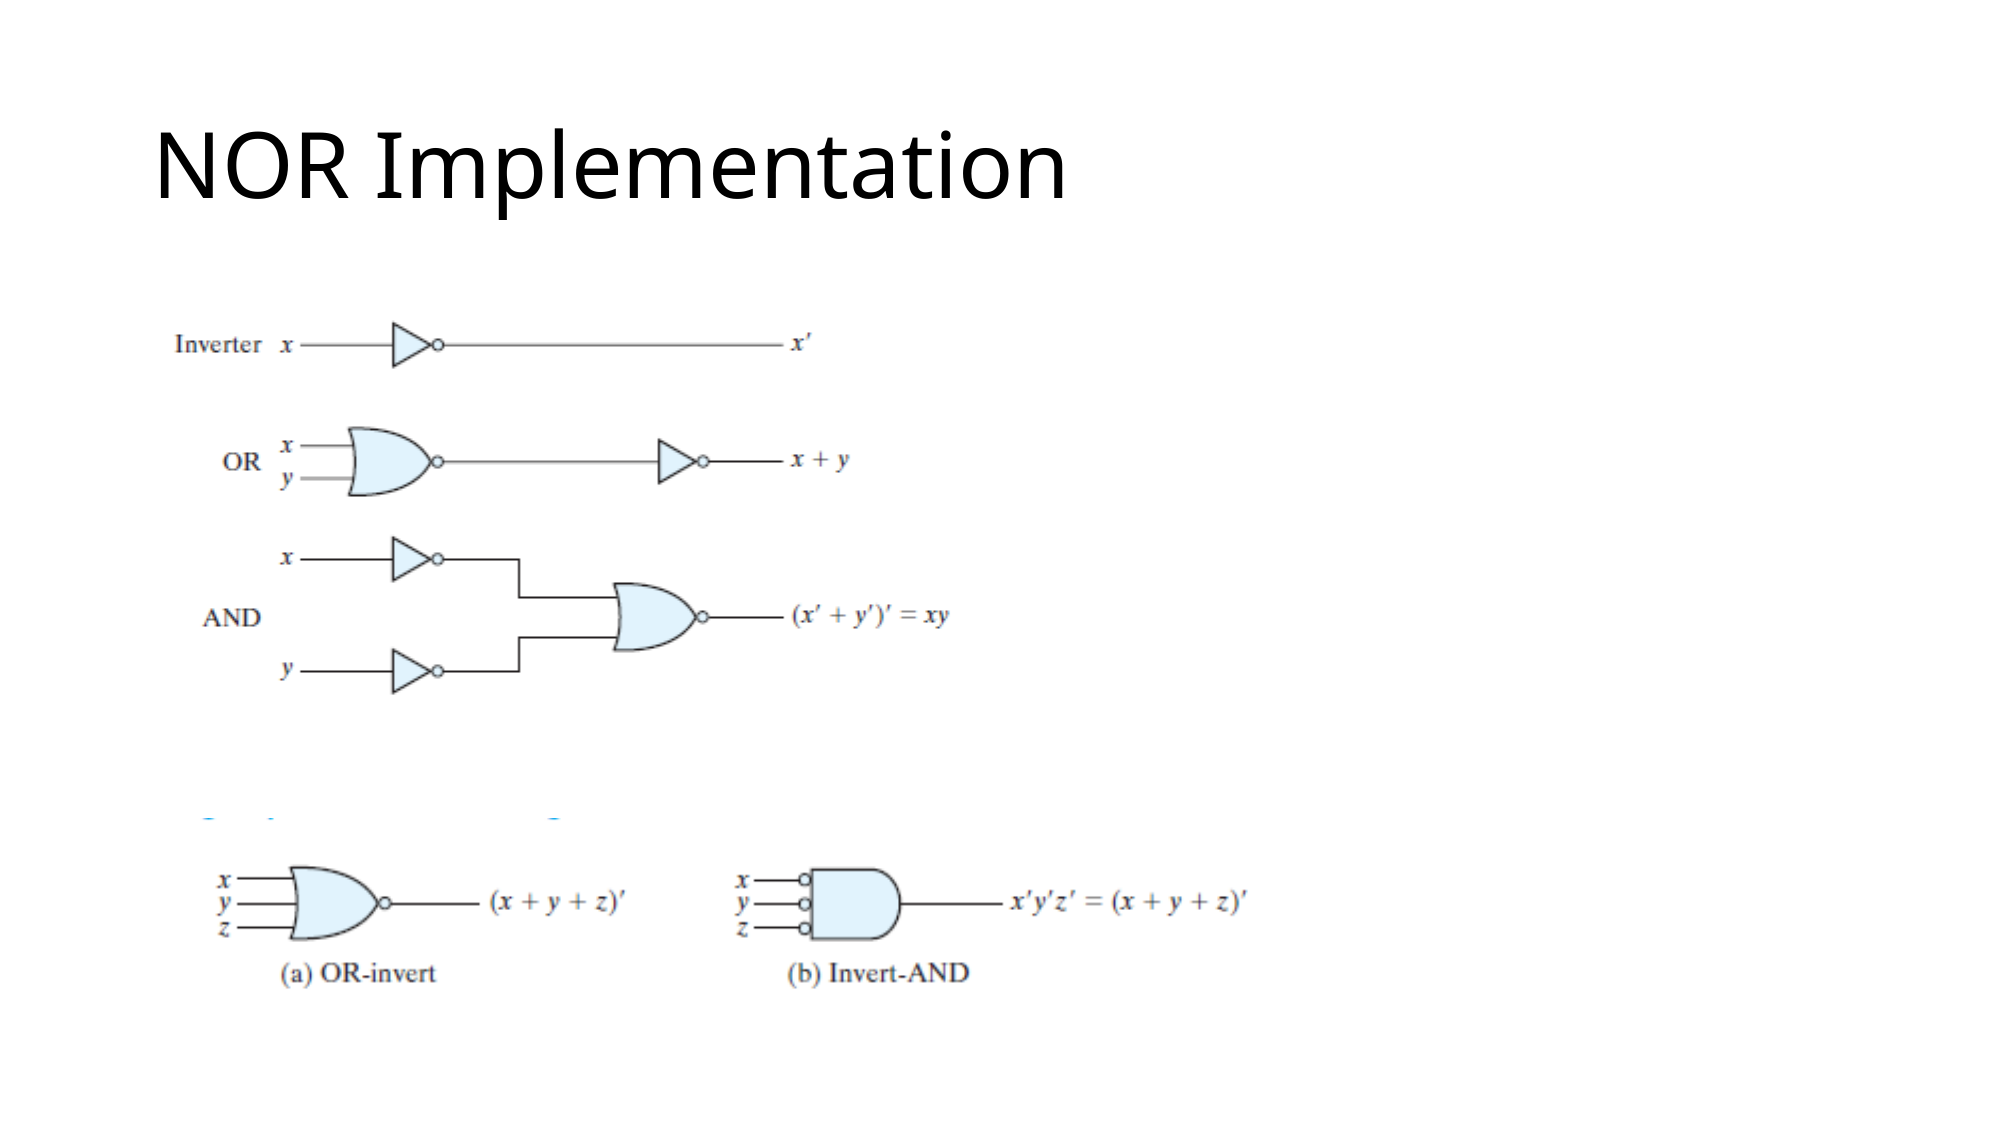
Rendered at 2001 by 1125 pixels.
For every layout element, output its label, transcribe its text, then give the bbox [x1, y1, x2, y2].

title NOR Implementation [137, 59, 1863, 278]
picture [122, 293, 1000, 707]
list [142, 818, 1282, 1004]
